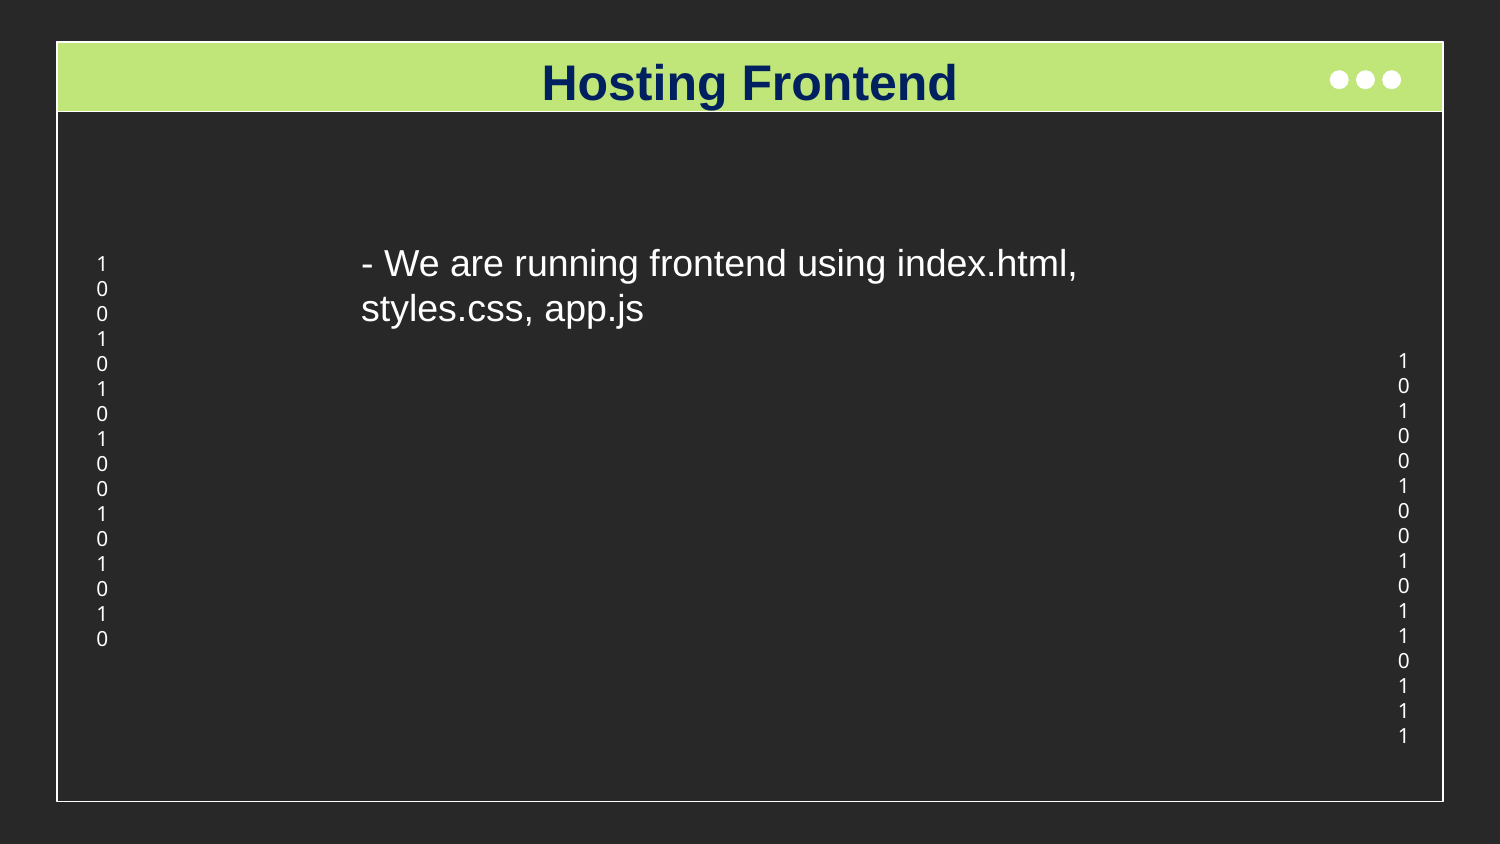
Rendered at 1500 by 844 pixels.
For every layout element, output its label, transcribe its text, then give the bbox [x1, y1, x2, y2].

text_box Hosting Frontend [420, 42, 1080, 118]
text_box - We are running frontend using index.html, styles.css, app.js [346, 231, 1154, 336]
